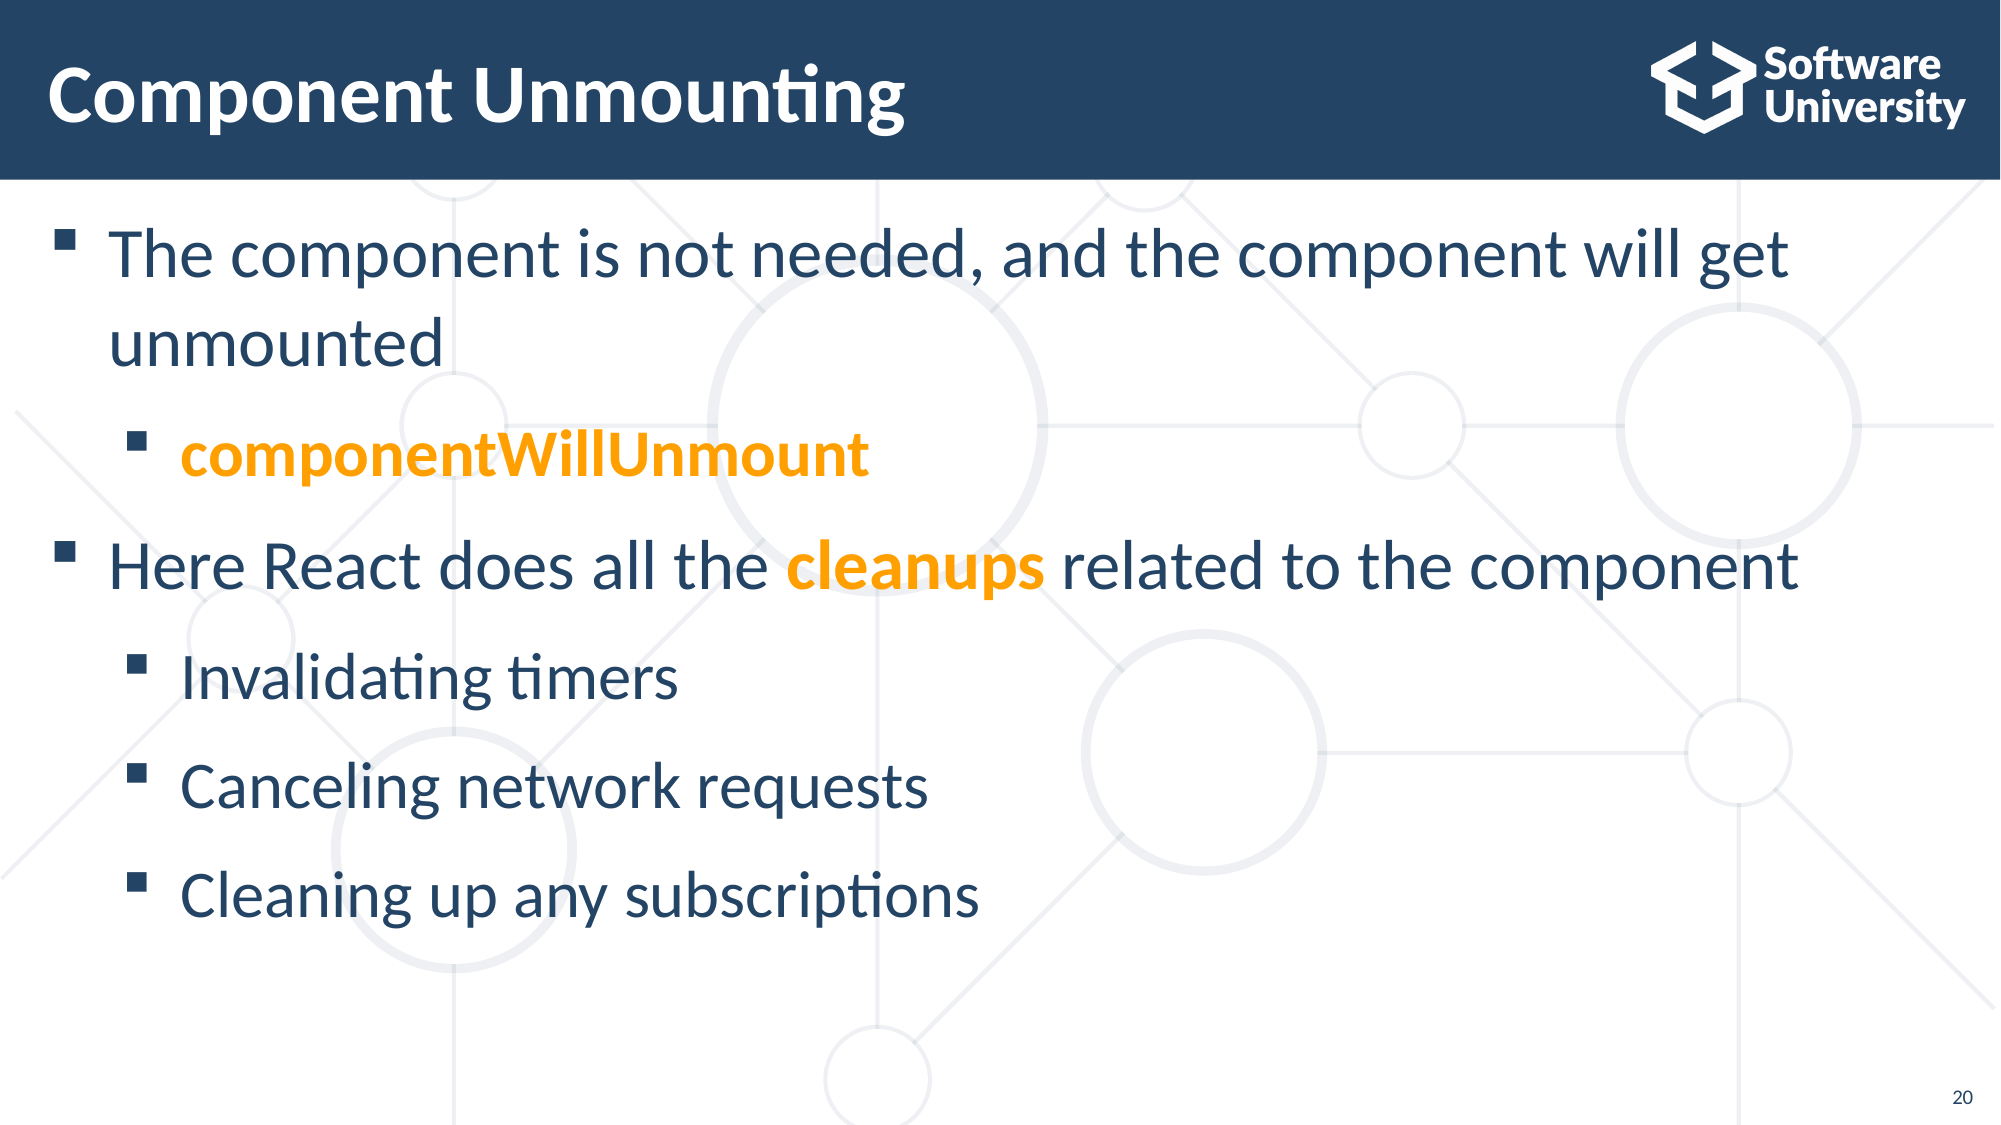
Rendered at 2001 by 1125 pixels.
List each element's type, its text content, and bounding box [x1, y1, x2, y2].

title Component Unmounting [31, 16, 1625, 162]
slide_number 20 [1927, 1067, 1989, 1117]
picture [1651, 41, 1966, 134]
list The component is not needed, and the component will get unmounted componentWillUnmount Here React does all the cleanups related to the component Invalidating timers Canceling network requests Cleaning up any subscriptions [31, 196, 1970, 1104]
